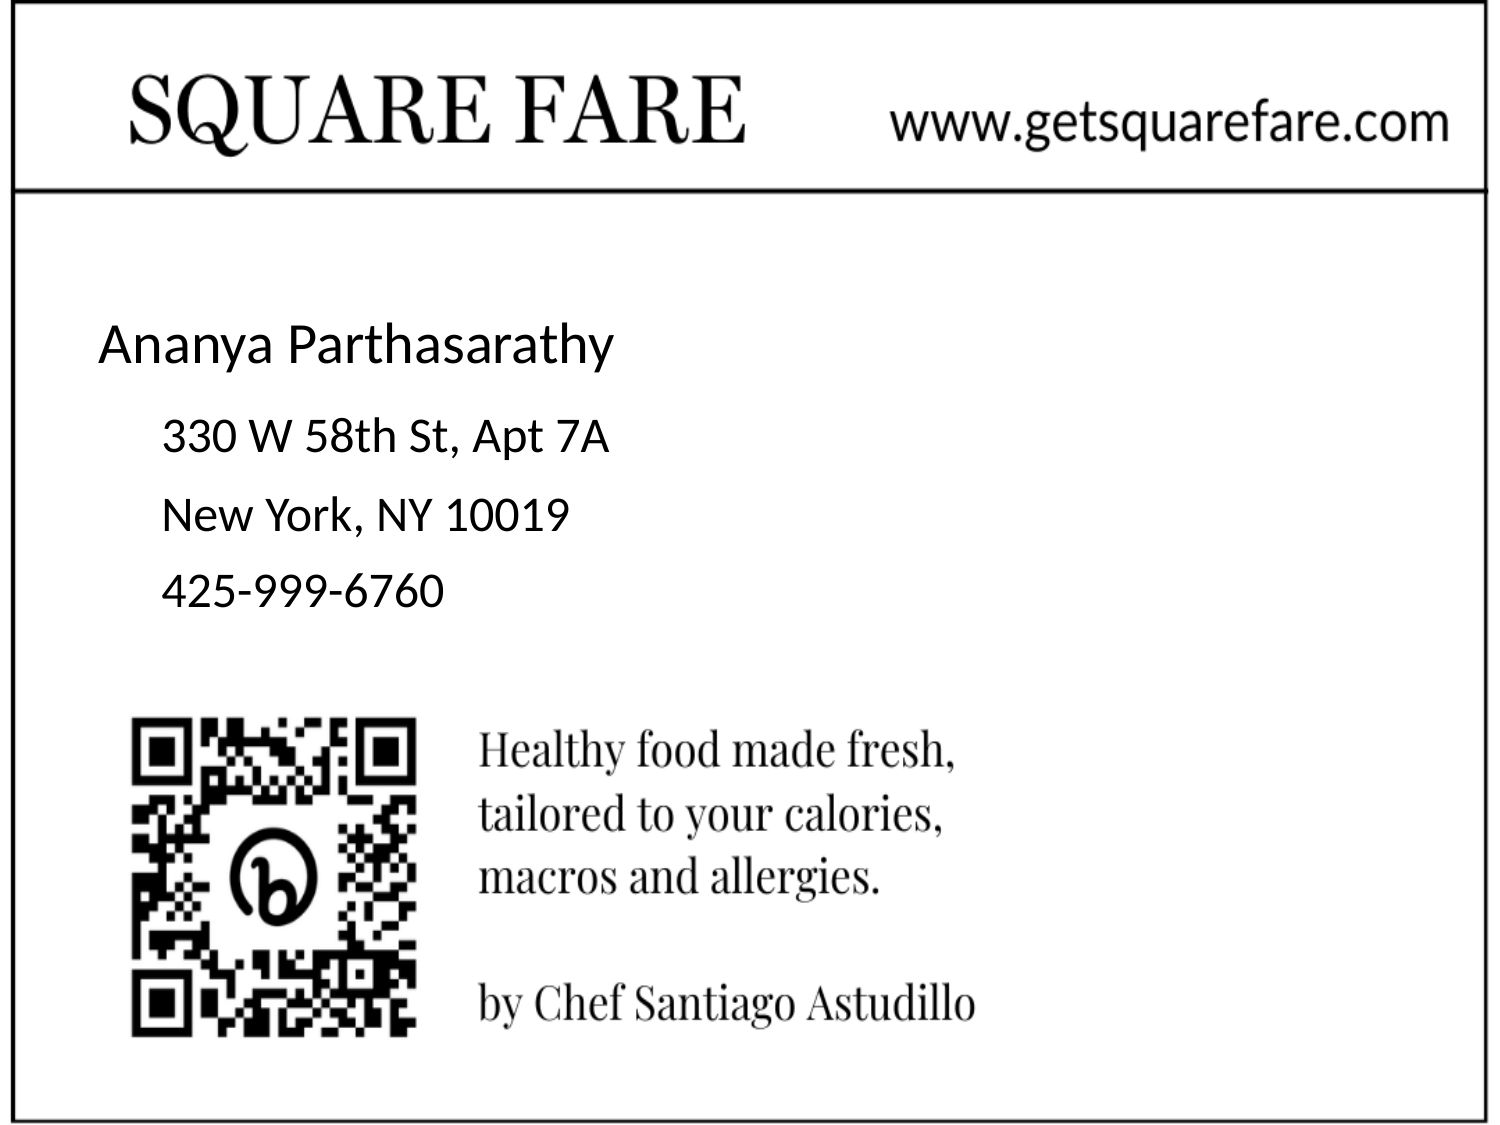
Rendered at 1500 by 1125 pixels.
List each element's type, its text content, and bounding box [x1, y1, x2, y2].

picture [0, 0, 1500, 1125]
text_box 425-999-6760 [146, 549, 958, 625]
title Ananya Parthasarathy [83, 284, 1152, 396]
text_box New York, NY 10019 [146, 473, 1442, 549]
text_box 330 W 58th St, Apt 7A [146, 395, 1500, 471]
